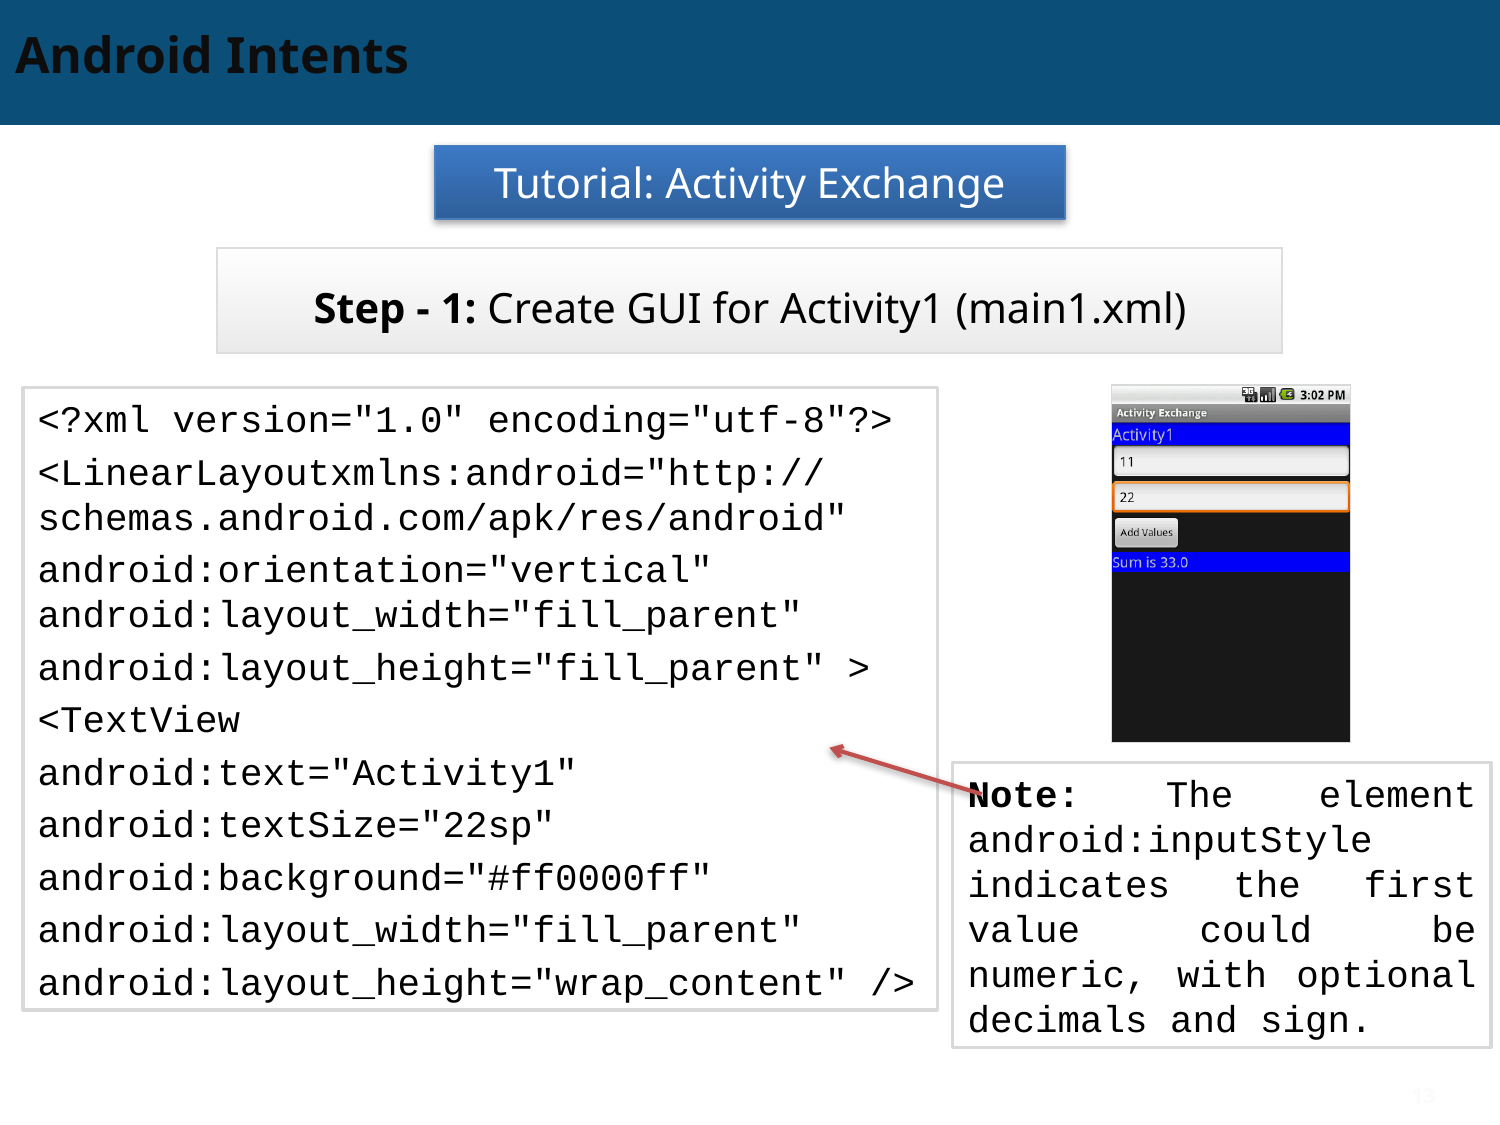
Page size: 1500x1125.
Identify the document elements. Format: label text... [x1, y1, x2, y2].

text_box <?xml version="1.0" encoding="utf-8"?> <LinearLayoutxmlns:android="http://schemas.android.com/apk/res/android" android:orientation="vertical" android:layout_width="fill_parent" android:layout_height="fill_parent" > <TextView android:text="Activity1" android:textSize="22sp" android:background="#ff0000ff" android:layout_width="fill_parent" android:layout_height="wrap_content" /> [23, 387, 938, 1011]
text_box Note: The element android:inputStyle indicates the first value could be numeric, with optional decimals and sign. [952, 762, 1492, 1048]
picture [1112, 385, 1351, 742]
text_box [829, 747, 982, 795]
title Android Intents [0, 21, 1351, 86]
text_box Step - 1: Create GUI for Activity1 (main1.xml) [217, 247, 1283, 353]
text_box Tutorial: Activity Exchange [434, 145, 1066, 220]
